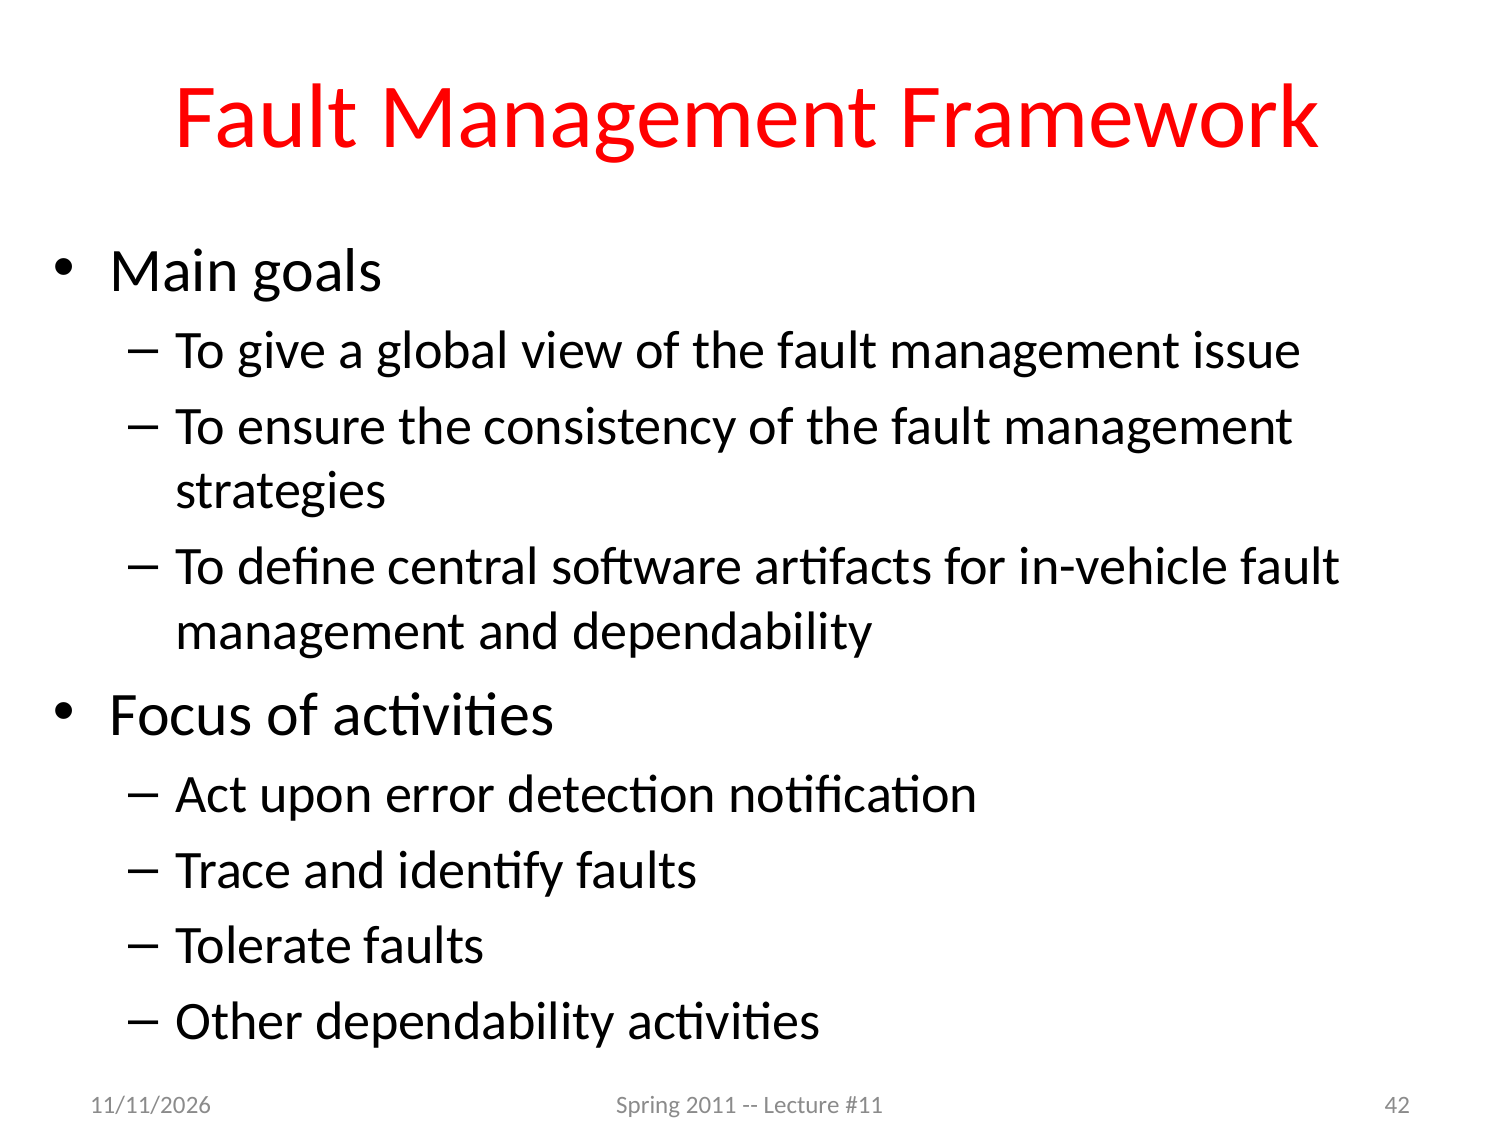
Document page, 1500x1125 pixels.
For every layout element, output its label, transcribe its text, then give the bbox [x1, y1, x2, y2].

title Fault Management Framework [39, 17, 1458, 205]
footer Spring 2011 -- Lecture #11 [512, 1073, 988, 1125]
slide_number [75, 1073, 425, 1125]
slide_number 42 [1074, 1073, 1425, 1125]
list Main goals To give a global view of the fault management issue To ensure the consistency of the fault management strategies To define central software artifacts for in-vehicle fault management and dependability Focus of activities Act upon error detection notification Trace and identify faults Tolerate faults Other dependability activities [37, 221, 1460, 1067]
